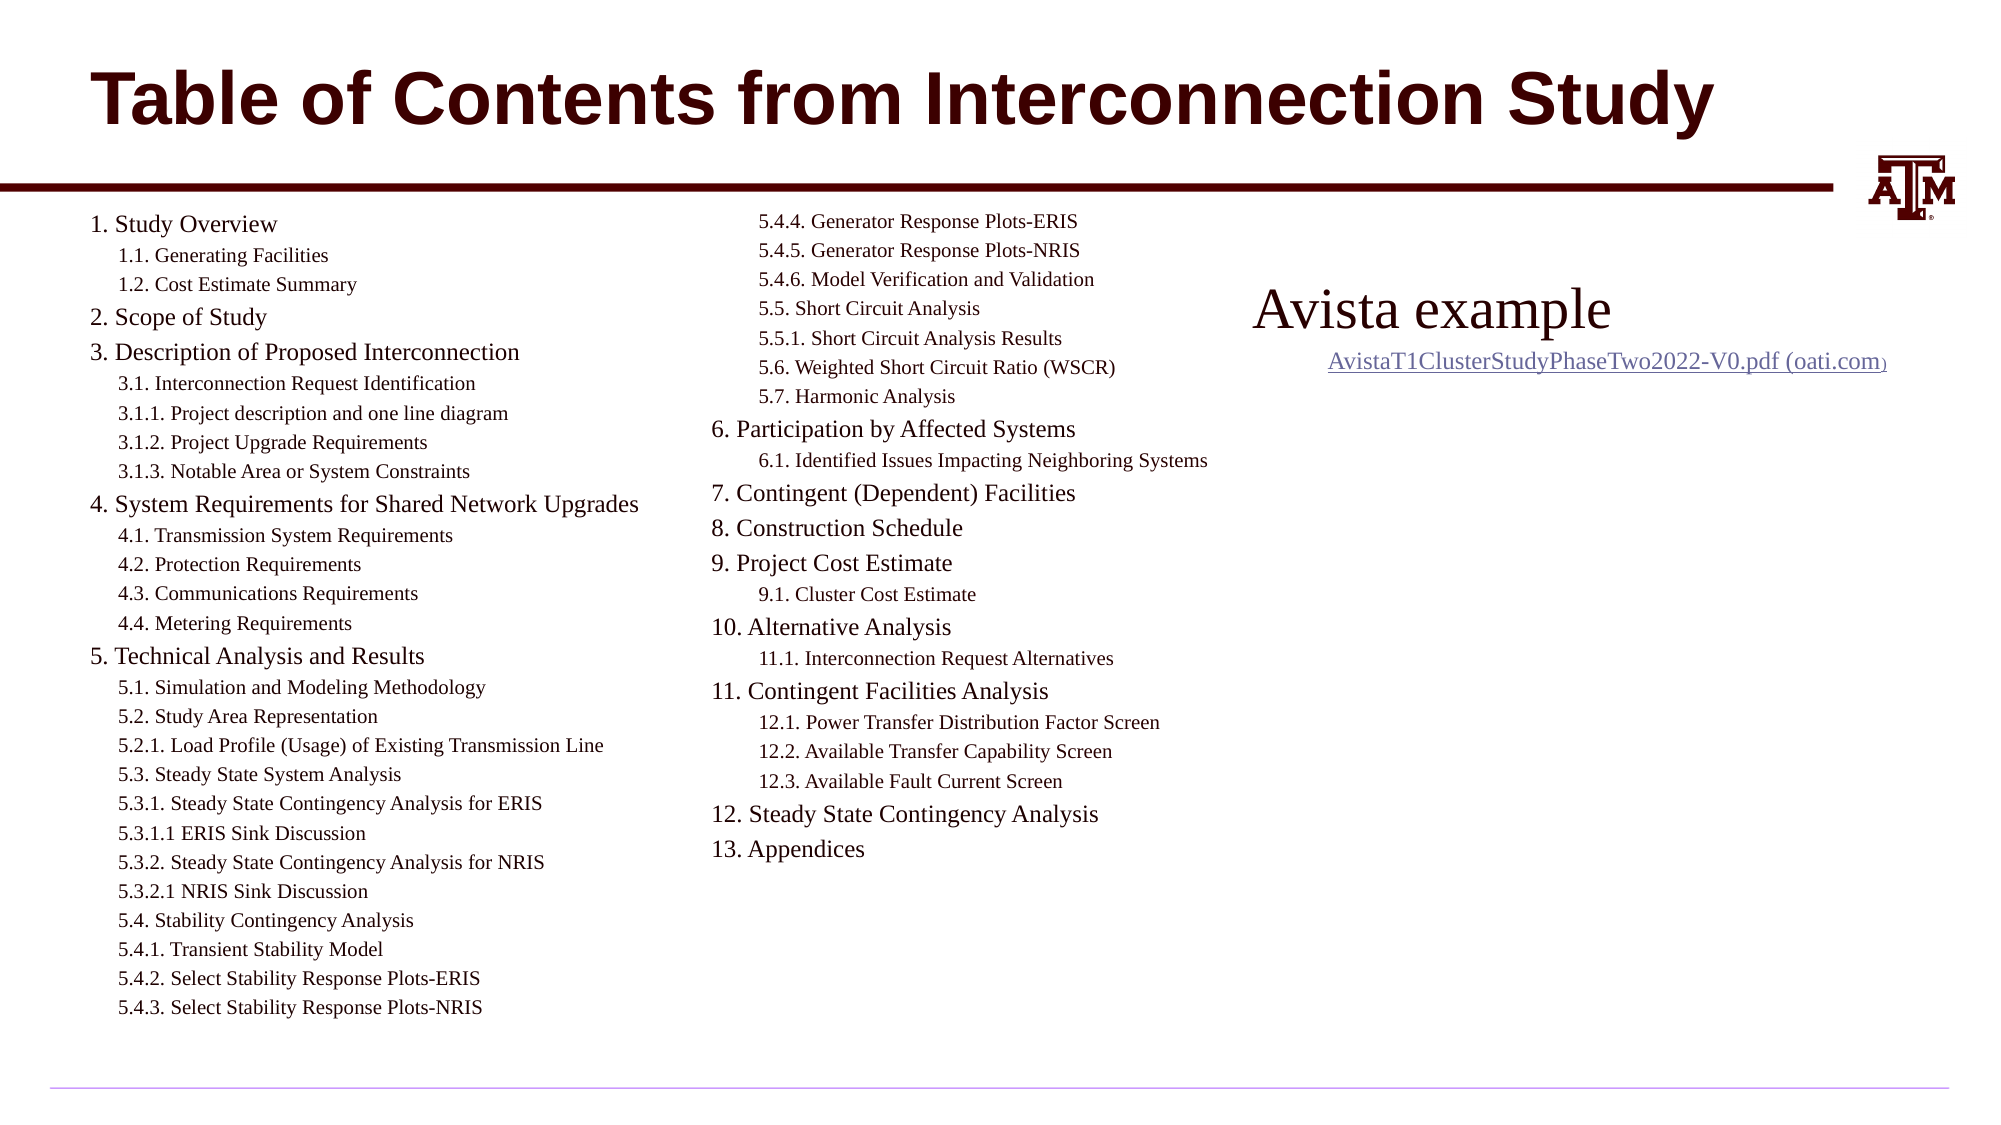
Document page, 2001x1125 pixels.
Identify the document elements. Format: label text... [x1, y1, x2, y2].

text_box 5.4.4. Generator Response Plots-ERIS 5.4.5. Generator Response Plots-NRIS 5.4.6. Model Verification and Validation 5.5. Short Circuit Analysis 5.5.1. Short Circuit Analysis Results 5.6. Weighted Short Circuit Ratio (WSCR) 5.7. Harmonic Analysis 6. Participation by Affected Systems 6.1. Identified Issues Impacting Neighboring Systems 7. Contingent (Dependent) Facilities 8. Construction Schedule 9. Project Cost Estimate 9.1. Cluster Cost Estimate 10. Alternative Analysis 11.1. Interconnection Request Alternatives 11. Contingent Facilities Analysis 12.1. Power Transfer Distribution Factor Screen 12.2. Available Transfer Capability Screen 12.3. Available Fault Current Screen 12. Steady State Contingency Analysis 13. Appendices [668, 199, 1256, 1088]
picture [1856, 137, 1967, 238]
title Table of Contents from Interconnection Study [74, 12, 1826, 189]
list 1. Study Overview 1.1. Generating Facilities 1.2. Cost Estimate Summary 2. Scope of Study 3. Description of Proposed Interconnection 3.1. Interconnection Request Identification 3.1.1. Project description and one line diagram 3.1.2. Project Upgrade Requirements 3.1.3. Notable Area or System Constraints 4. System Requirements for Shared Network Upgrades 4.1. Transmission System Requirements 4.2. Protection Requirements 4.3. Communications Requirements 4.4. Metering Requirements 5. Technical Analysis and Results 5.1. Simulation and Modeling Methodology 5.2. Study Area Representation 5.2.1. Load Profile (Usage) of Existing Transmission Line 5.3. Steady State System Analysis 5.3.1. Steady State Contingency Analysis for ERIS 5.3.1.1 ERIS Sink Discussion 5.3.2. Steady State Contingency Analysis for NRIS 5.3.2.1 NRIS Sink Discussion 5.4. Stability Contingency Analysis 5.4.1. Transient Stability Model 5.4.2. Select Stability Response Plots-ERIS 5.4.3. Select Stability Response Plots-NRIS [74, 199, 663, 1088]
text_box Avista example AvistaT1ClusterStudyPhaseTwo2022-V0.pdf (oati.com) [1237, 262, 1975, 1089]
